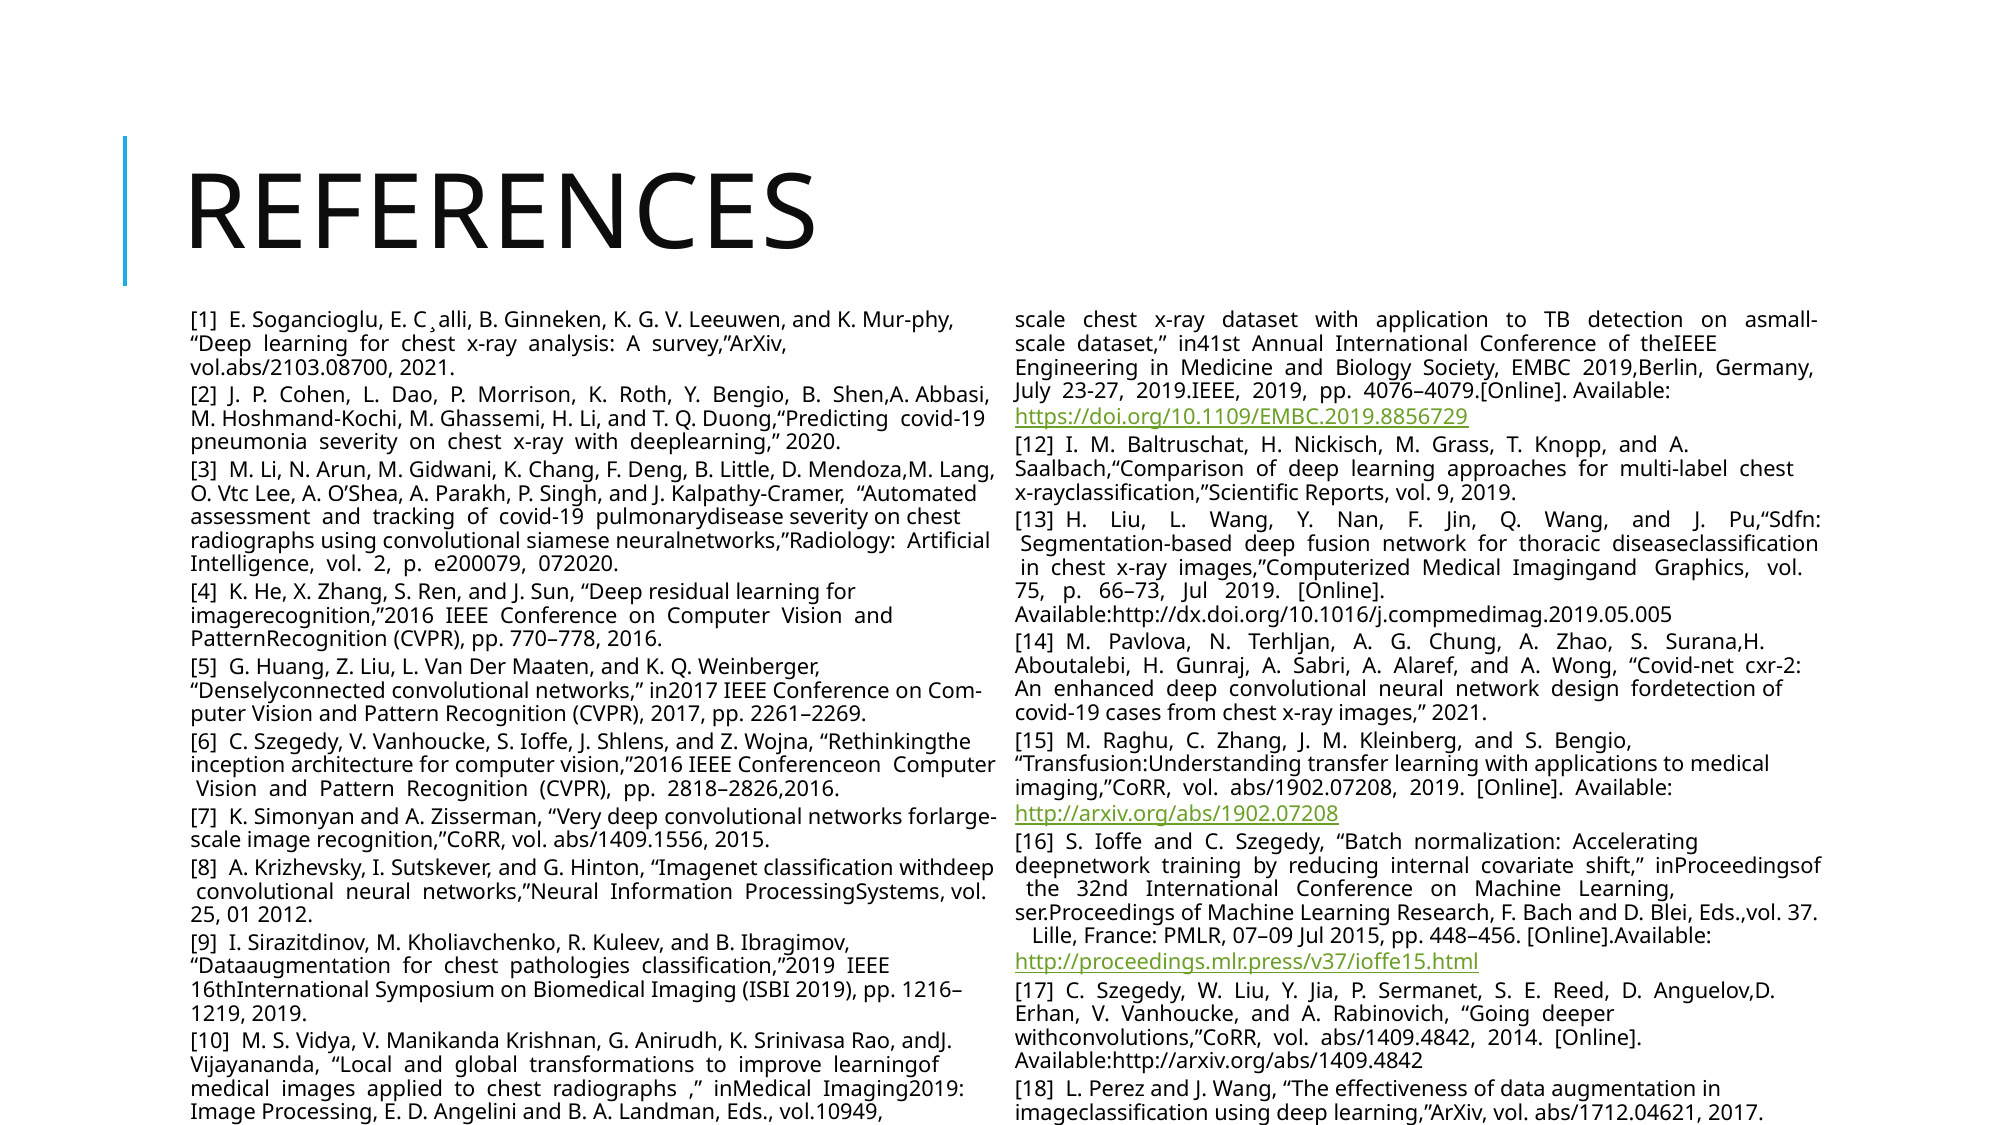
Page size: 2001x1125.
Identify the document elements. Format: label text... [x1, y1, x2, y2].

title References [168, 96, 1763, 301]
list [1] E. Sogancioglu, E. C ̧ alli, B. Ginneken, K. G. V. Leeuwen, and K. Mur-phy, “Deep learning for chest x-ray analysis: A survey,”ArXiv, vol.abs/2103.08700, 2021. [2] J. P. Cohen, L. Dao, P. Morrison, K. Roth, Y. Bengio, B. Shen,A. Abbasi, M. Hoshmand-Kochi, M. Ghassemi, H. Li, and T. Q. Duong,“Predicting covid-19 pneumonia severity on chest x-ray with deeplearning,” 2020. [3] M. Li, N. Arun, M. Gidwani, K. Chang, F. Deng, B. Little, D. Mendoza,M. Lang, O. Vtc Lee, A. O’Shea, A. Parakh, P. Singh, and J. Kalpathy-Cramer, “Automated assessment and tracking of covid-19 pulmonarydisease severity on chest radiographs using convolutional siamese neuralnetworks,”Radiology: Artificial Intelligence, vol. 2, p. e200079, 072020. [4] K. He, X. Zhang, S. Ren, and J. Sun, “Deep residual learning for imagerecognition,”2016 IEEE Conference on Computer Vision and PatternRecognition (CVPR), pp. 770–778, 2016. [5] G. Huang, Z. Liu, L. Van Der Maaten, and K. Q. Weinberger, “Denselyconnected convolutional networks,” in2017 IEEE Conference on Com-puter Vision and Pattern Recognition (CVPR), 2017, pp. 2261–2269. [6] C. Szegedy, V. Vanhoucke, S. Ioffe, J. Shlens, and Z. Wojna, “Rethinkingthe inception architecture for computer vision,”2016 IEEE Conferenceon Computer Vision and Pattern Recognition (CVPR), pp. 2818–2826,2016. [7] K. Simonyan and A. Zisserman, “Very deep convolutional networks forlarge-scale image recognition,”CoRR, vol. abs/1409.1556, 2015. [8] A. Krizhevsky, I. Sutskever, and G. Hinton, “Imagenet classification withdeep convolutional neural networks,”Neural Information ProcessingSystems, vol. 25, 01 2012. [9] I. Sirazitdinov, M. Kholiavchenko, R. Kuleev, and B. Ibragimov, “Dataaugmentation for chest pathologies classification,”2019 IEEE 16thInternational Symposium on Biomedical Imaging (ISBI 2019), pp. 1216–1219, 2019. [10] M. S. Vidya, V. Manikanda Krishnan, G. Anirudh, K. Srinivasa Rao, andJ. Vijayananda, “Local and global transformations to improve learningof medical images applied to chest radiographs ,” inMedical Imaging2019: Image Processing, E. D. Angelini and B. A. Landman, Eds., vol.10949, International Society for Optics and Photonics. SPIE, 2019, pp.813 – 821. [11] O. Gozes and H. Greenspan, “Deep feature learning from a hospital-scale chest x-ray dataset with application to TB detection on asmall-scale dataset,” in41st Annual International Conference of theIEEE Engineering in Medicine and Biology Society, EMBC 2019,Berlin, Germany, July 23-27, 2019.IEEE, 2019, pp. 4076–4079.[Online]. Available: https://doi.org/10.1109/EMBC.2019.8856729 [12] I. M. Baltruschat, H. Nickisch, M. Grass, T. Knopp, and A. Saalbach,“Comparison of deep learning approaches for multi-label chest x-rayclassification,”Scientific Reports, vol. 9, 2019. [13] H. Liu, L. Wang, Y. Nan, F. Jin, Q. Wang, and J. Pu,“Sdfn: Segmentation-based deep fusion network for thoracic diseaseclassification in chest x-ray images,”Computerized Medical Imagingand Graphics, vol. 75, p. 66–73, Jul 2019. [Online]. Available:http://dx.doi.org/10.1016/j.compmedimag.2019.05.005 [14] M. Pavlova, N. Terhljan, A. G. Chung, A. Zhao, S. Surana,H. Aboutalebi, H. Gunraj, A. Sabri, A. Alaref, and A. Wong, “Covid-net cxr-2: An enhanced deep convolutional neural network design fordetection of covid-19 cases from chest x-ray images,” 2021. [15] M. Raghu, C. Zhang, J. M. Kleinberg, and S. Bengio, “Transfusion:Understanding transfer learning with applications to medical imaging,”CoRR, vol. abs/1902.07208, 2019. [Online]. Available: http://arxiv.org/abs/1902.07208 [16] S. Ioffe and C. Szegedy, “Batch normalization: Accelerating deepnetwork training by reducing internal covariate shift,” inProceedingsof the 32nd International Conference on Machine Learning, ser.Proceedings of Machine Learning Research, F. Bach and D. Blei, Eds.,vol. 37. Lille, France: PMLR, 07–09 Jul 2015, pp. 448–456. [Online].Available: http://proceedings.mlr.press/v37/ioffe15.html [17] C. Szegedy, W. Liu, Y. Jia, P. Sermanet, S. E. Reed, D. Anguelov,D. Erhan, V. Vanhoucke, and A. Rabinovich, “Going deeper withconvolutions,”CoRR, vol. abs/1409.4842, 2014. [Online]. Available:http://arxiv.org/abs/1409.4842 [18] L. Perez and J. Wang, “The effectiveness of data augmentation in imageclassification using deep learning,”ArXiv, vol. abs/1712.04621, 2017. [19] D. Kingma and J. Ba, “Adam: A method for stochastic optimization,”International Conference on Learning Representations, 12 2014. [167, 301, 1832, 1084]
